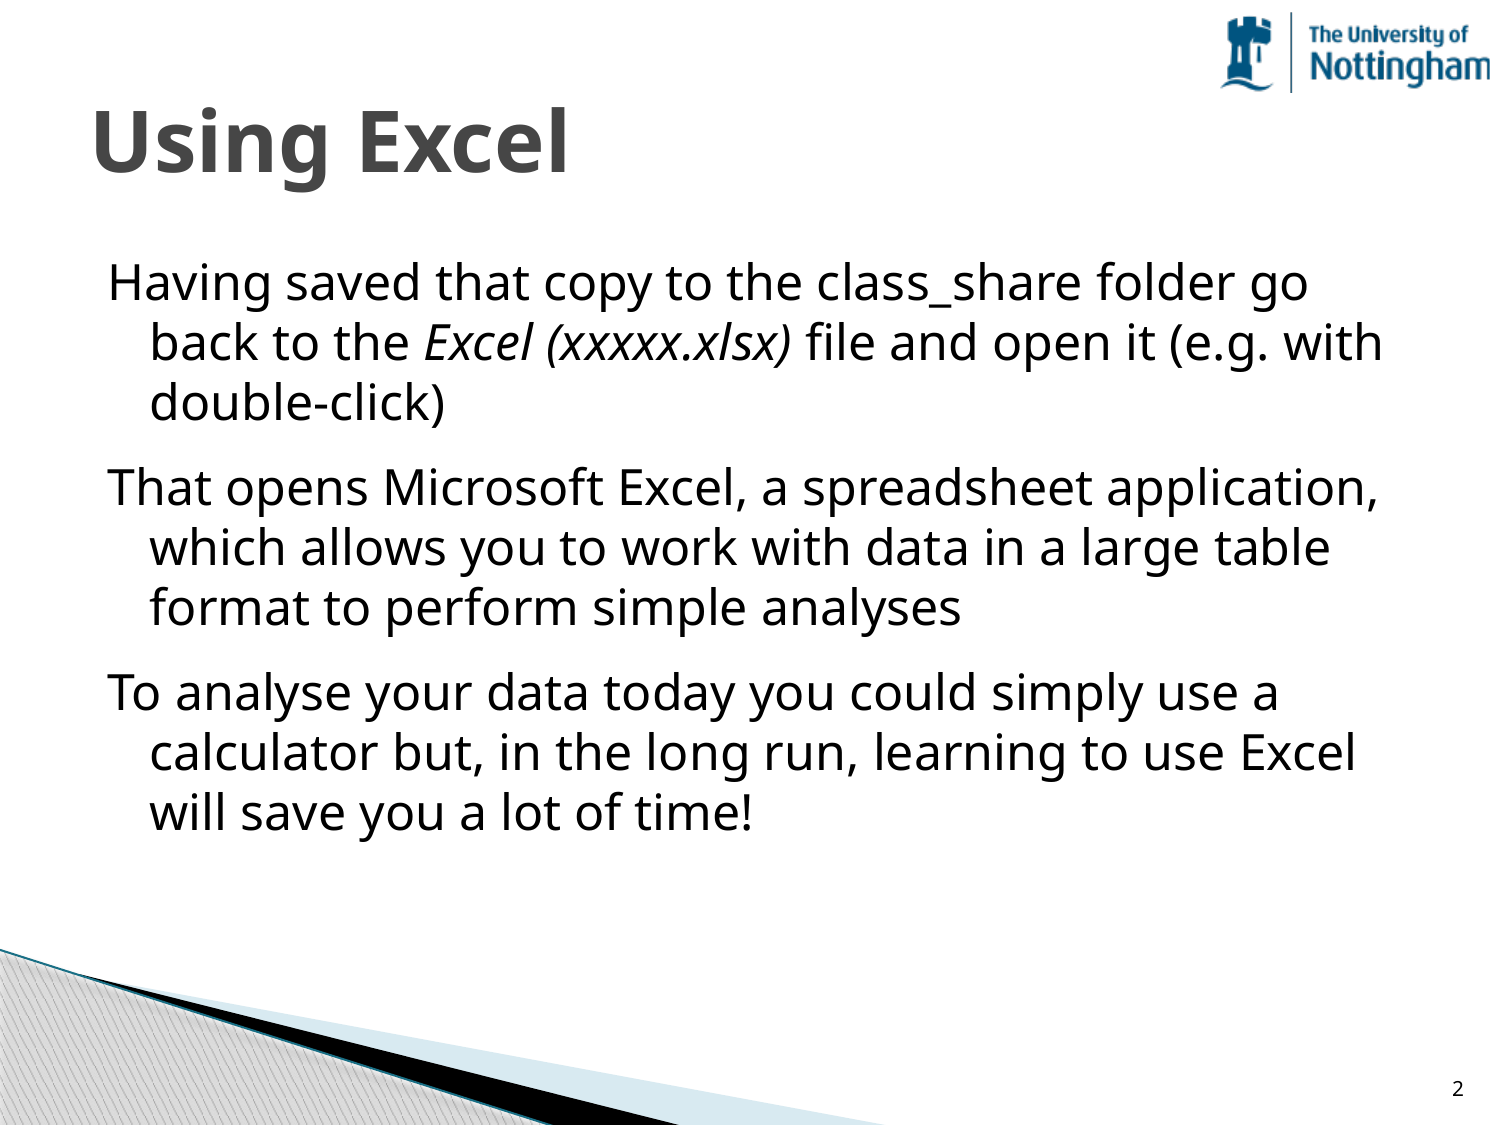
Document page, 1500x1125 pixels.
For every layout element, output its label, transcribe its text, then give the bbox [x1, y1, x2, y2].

list Having saved that copy to the class_share folder go back to the Excel (xxxxx.xlsx) file and open it (e.g. with double-click) That opens Microsoft Excel, a spreadsheet application, which allows you to work with data in a large table format to perform simple analyses To analyse your data today you could simply use a calculator but, in the long run, learning to use Excel will save you a lot of time! [75, 243, 1425, 986]
slide_number 2 [1418, 1051, 1479, 1112]
title Using Excel [75, 45, 1425, 233]
